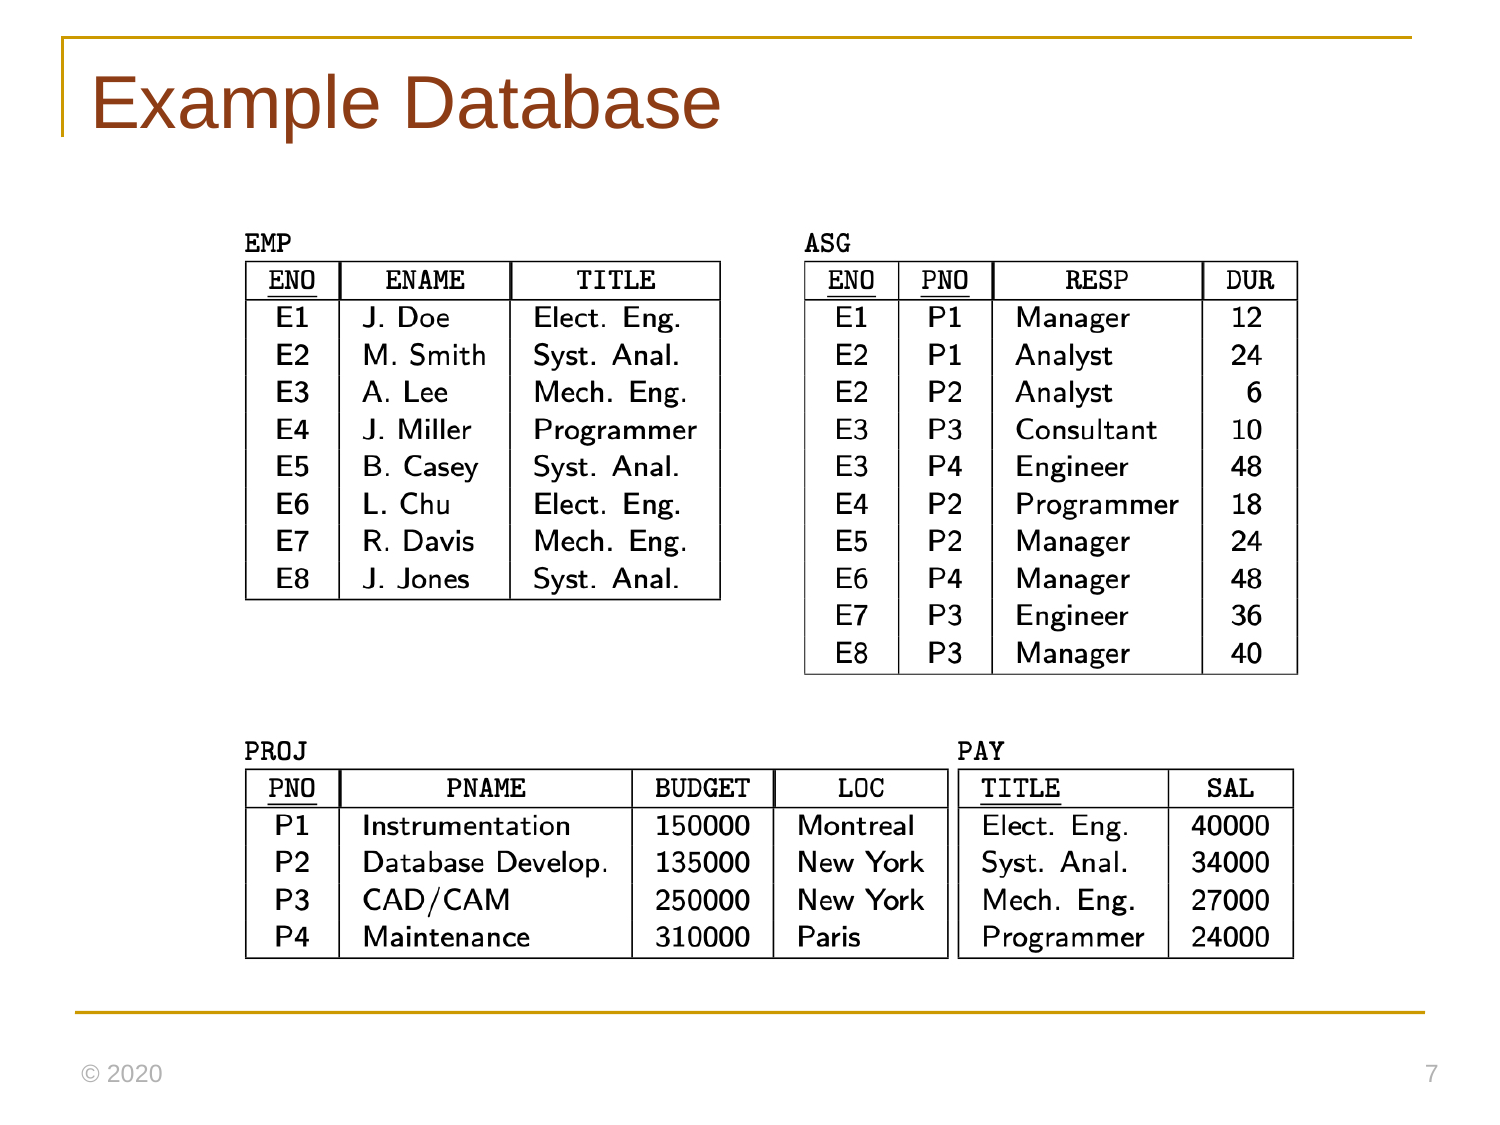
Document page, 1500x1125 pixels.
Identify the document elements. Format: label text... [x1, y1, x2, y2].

picture [229, 219, 1335, 973]
title Example Database [74, 45, 1426, 233]
slide_number 7 [1116, 1042, 1454, 1103]
footer © 2020 [66, 1042, 573, 1103]
